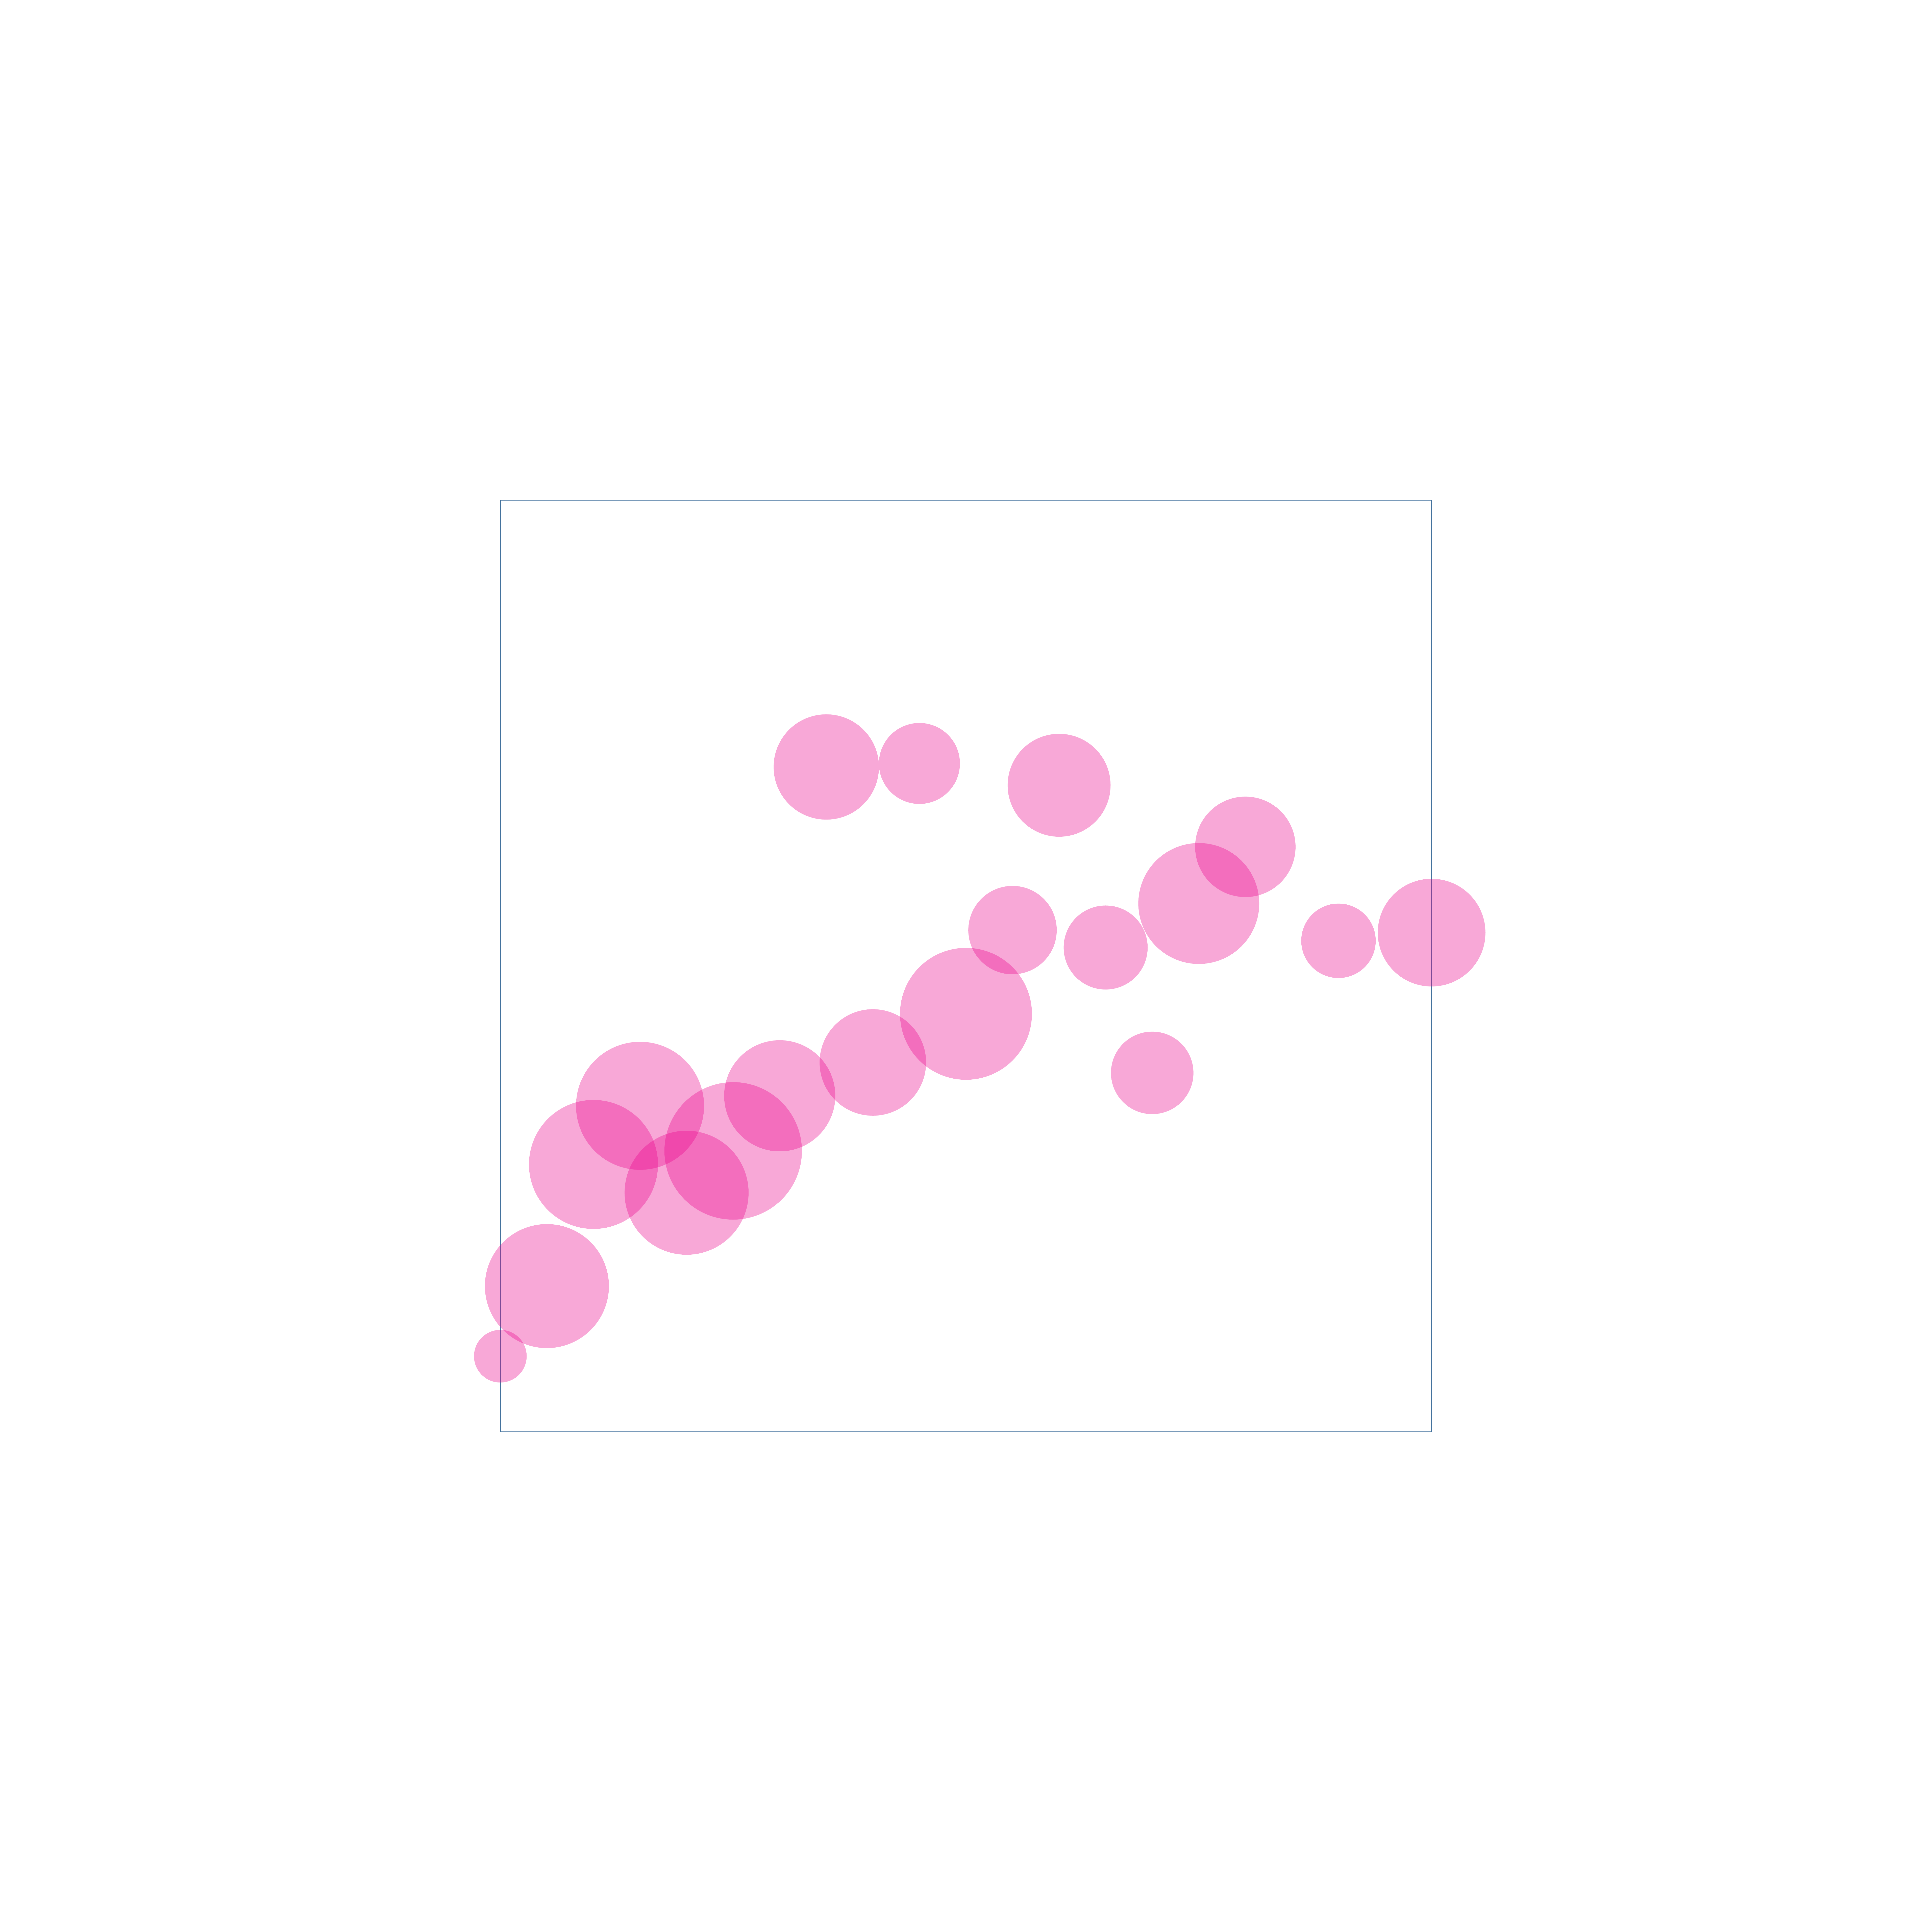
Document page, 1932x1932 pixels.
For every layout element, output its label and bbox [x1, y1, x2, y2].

chart [0, 0, 1932, 1932]
